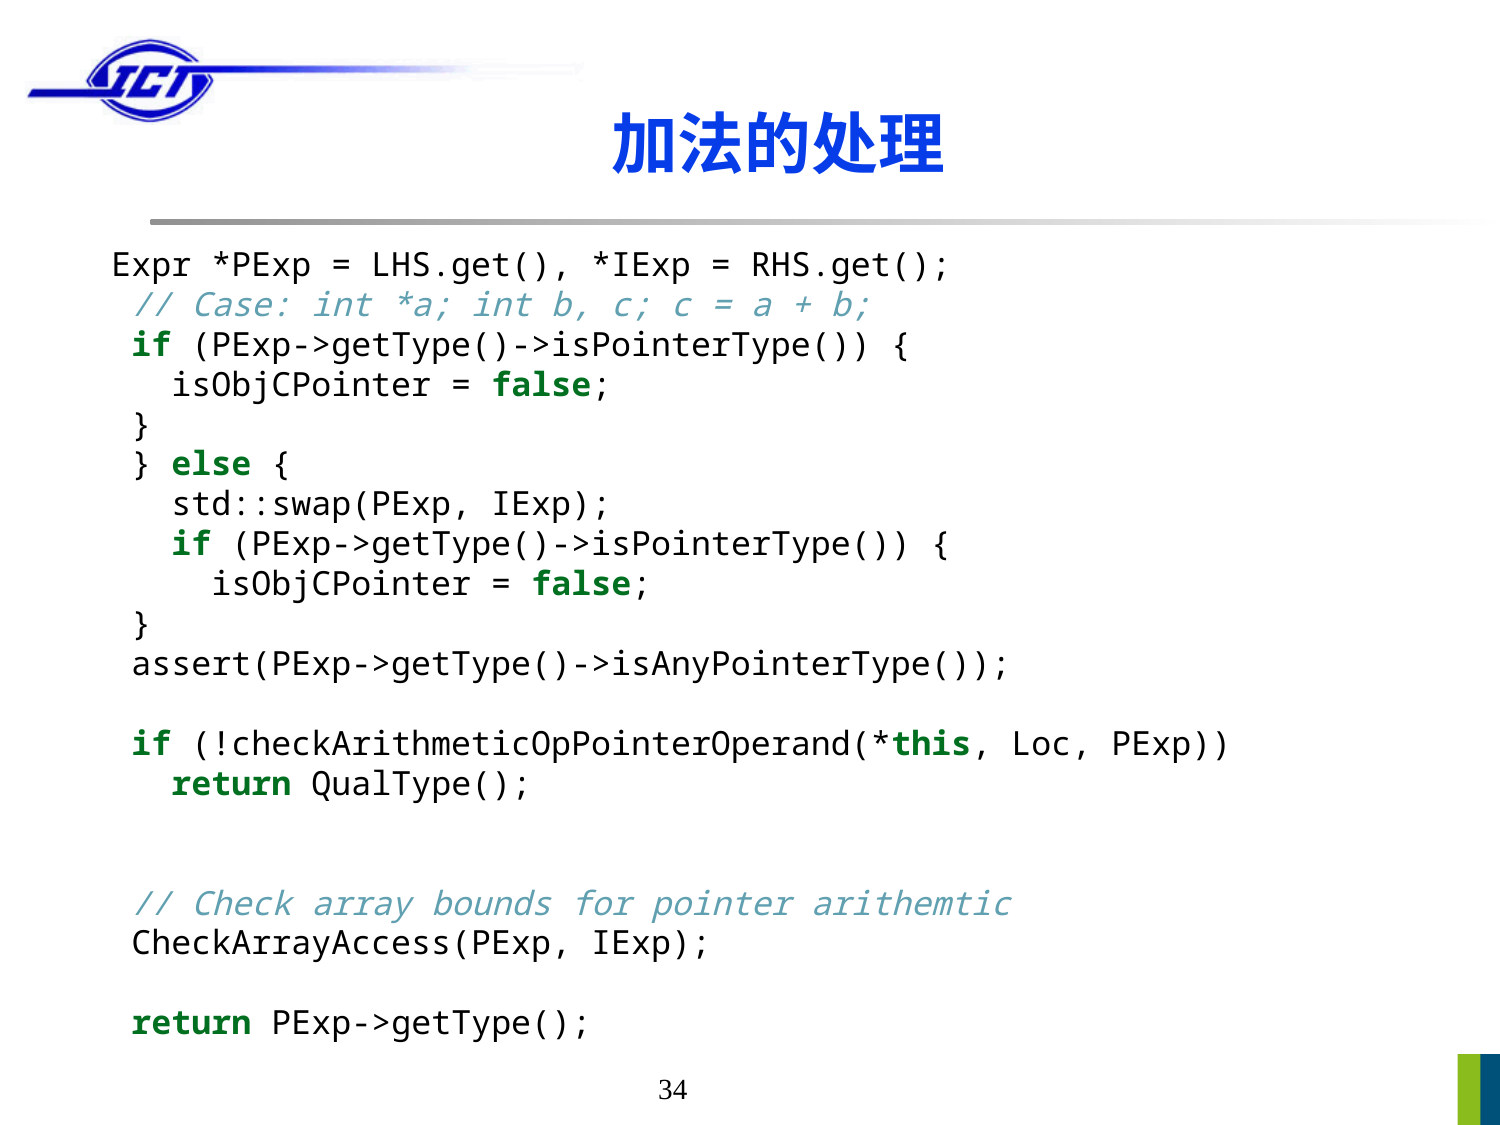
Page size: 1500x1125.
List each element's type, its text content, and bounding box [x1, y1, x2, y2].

title 加法的处理 [159, 66, 1397, 217]
text_box Expr *PExp = LHS.get(), *IExp = RHS.get(); // Case: int *a; int b, c; c = a + b; if (PExp->getType()->isPointerType()) { isObjCPointer = false; } } else { std::swap(PExp, IExp); if (PExp->getType()->isPointerType()) { isObjCPointer = false; } assert(PExp->getType()->isAnyPointerType()); if (!checkArithmeticOpPointerOperand(*this, Loc, PExp)) return QualType(); // Check array bounds for pointer arithemtic CheckArrayAccess(PExp, IExp); return PExp->getType(); [76, 235, 1500, 1049]
picture [24, 36, 600, 125]
